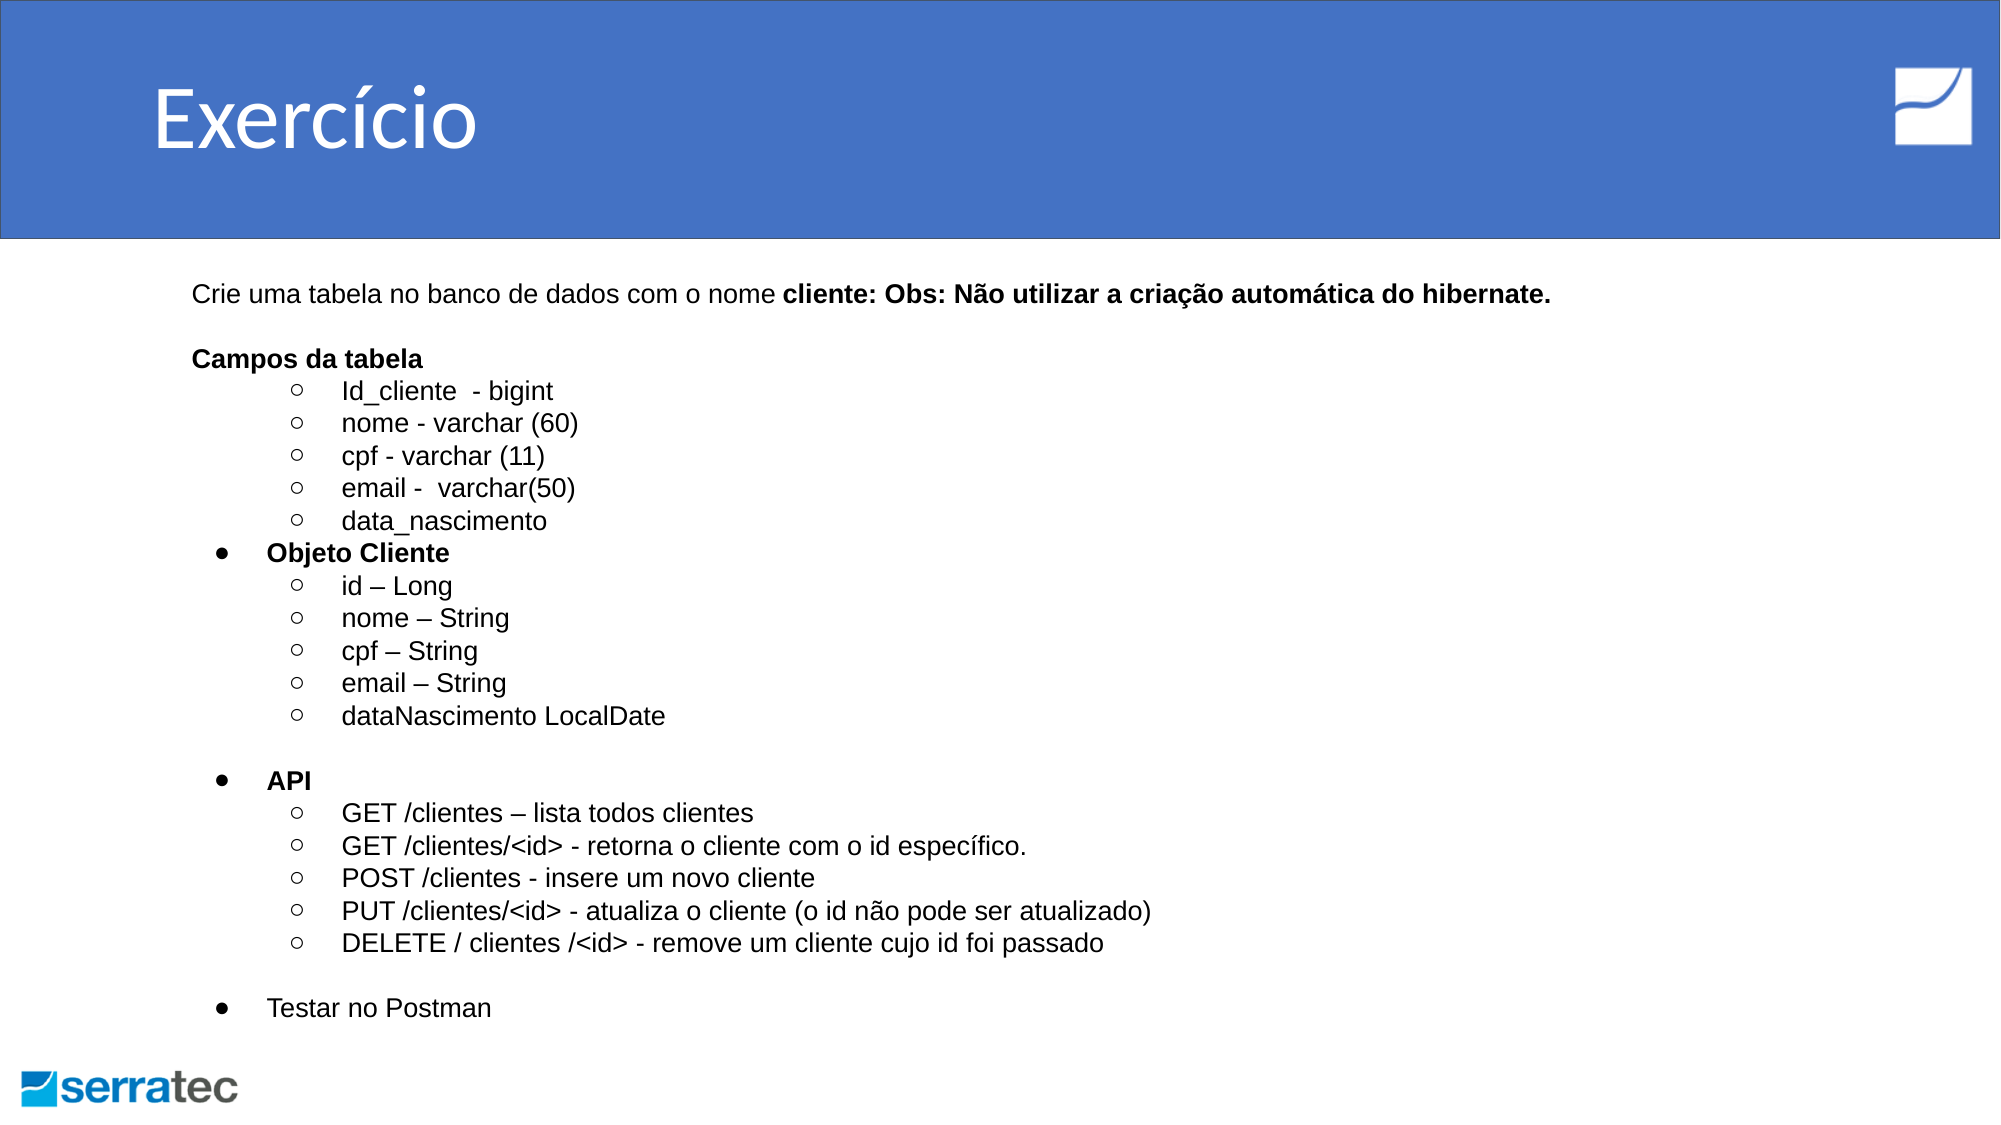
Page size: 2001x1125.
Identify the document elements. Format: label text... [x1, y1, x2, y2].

text_box Crie uma tabela no banco de dados com o nome cliente: Obs: Não utilizar a criação automática do hibernate. Campos da tabela Id_cliente - bigint nome - varchar (60) cpf - varchar (11) email - varchar(50) data_nascimento Objeto Cliente id – Long nome – String cpf – String email – String dataNascimento LocalDate API GET /clientes – lista todos clientes GET /clientes/<id> - retorna o cliente com o id específico. POST /clientes - insere um novo cliente PUT /clientes/<id> - atualiza o cliente (o id não pode ser atualizado) DELETE / clientes /<id> - remove um cliente cujo id foi passado Testar no Postman [176, 260, 1932, 1068]
picture [14, 1064, 247, 1113]
picture [1895, 65, 1976, 148]
title Exercício [137, 9, 1863, 228]
